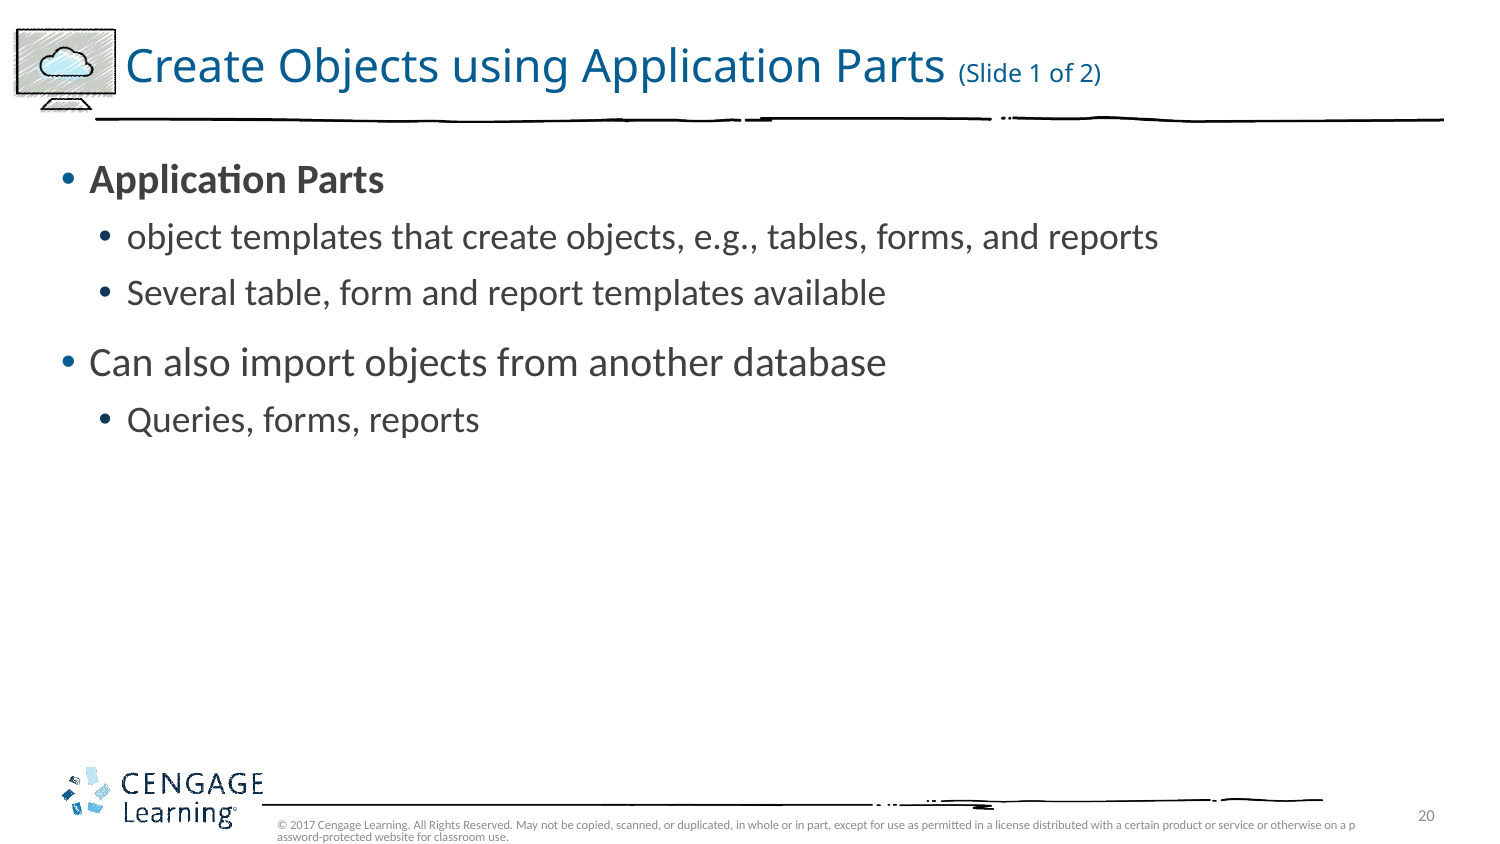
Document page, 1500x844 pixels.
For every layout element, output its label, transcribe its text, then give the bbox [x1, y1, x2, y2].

list Application Parts object templates that create objects, e.g., tables, forms, and reports Several table, form and report templates available Can also import objects from another database Queries, forms, reports [61, 155, 1442, 518]
footer © 2017 Cengage Learning. All Rights Reserved. May not be copied, scanned, or duplicated, in whole or in part, except for use as permitted in a license distributed with a certain product or service or otherwise on a password-protected website for classroom use. [262, 809, 1375, 840]
picture [62, 767, 1323, 829]
title Create Objects using Application Parts (Slide 1 of 2) [125, 44, 1442, 92]
picture [95, 116, 1444, 123]
picture [13, 27, 117, 114]
